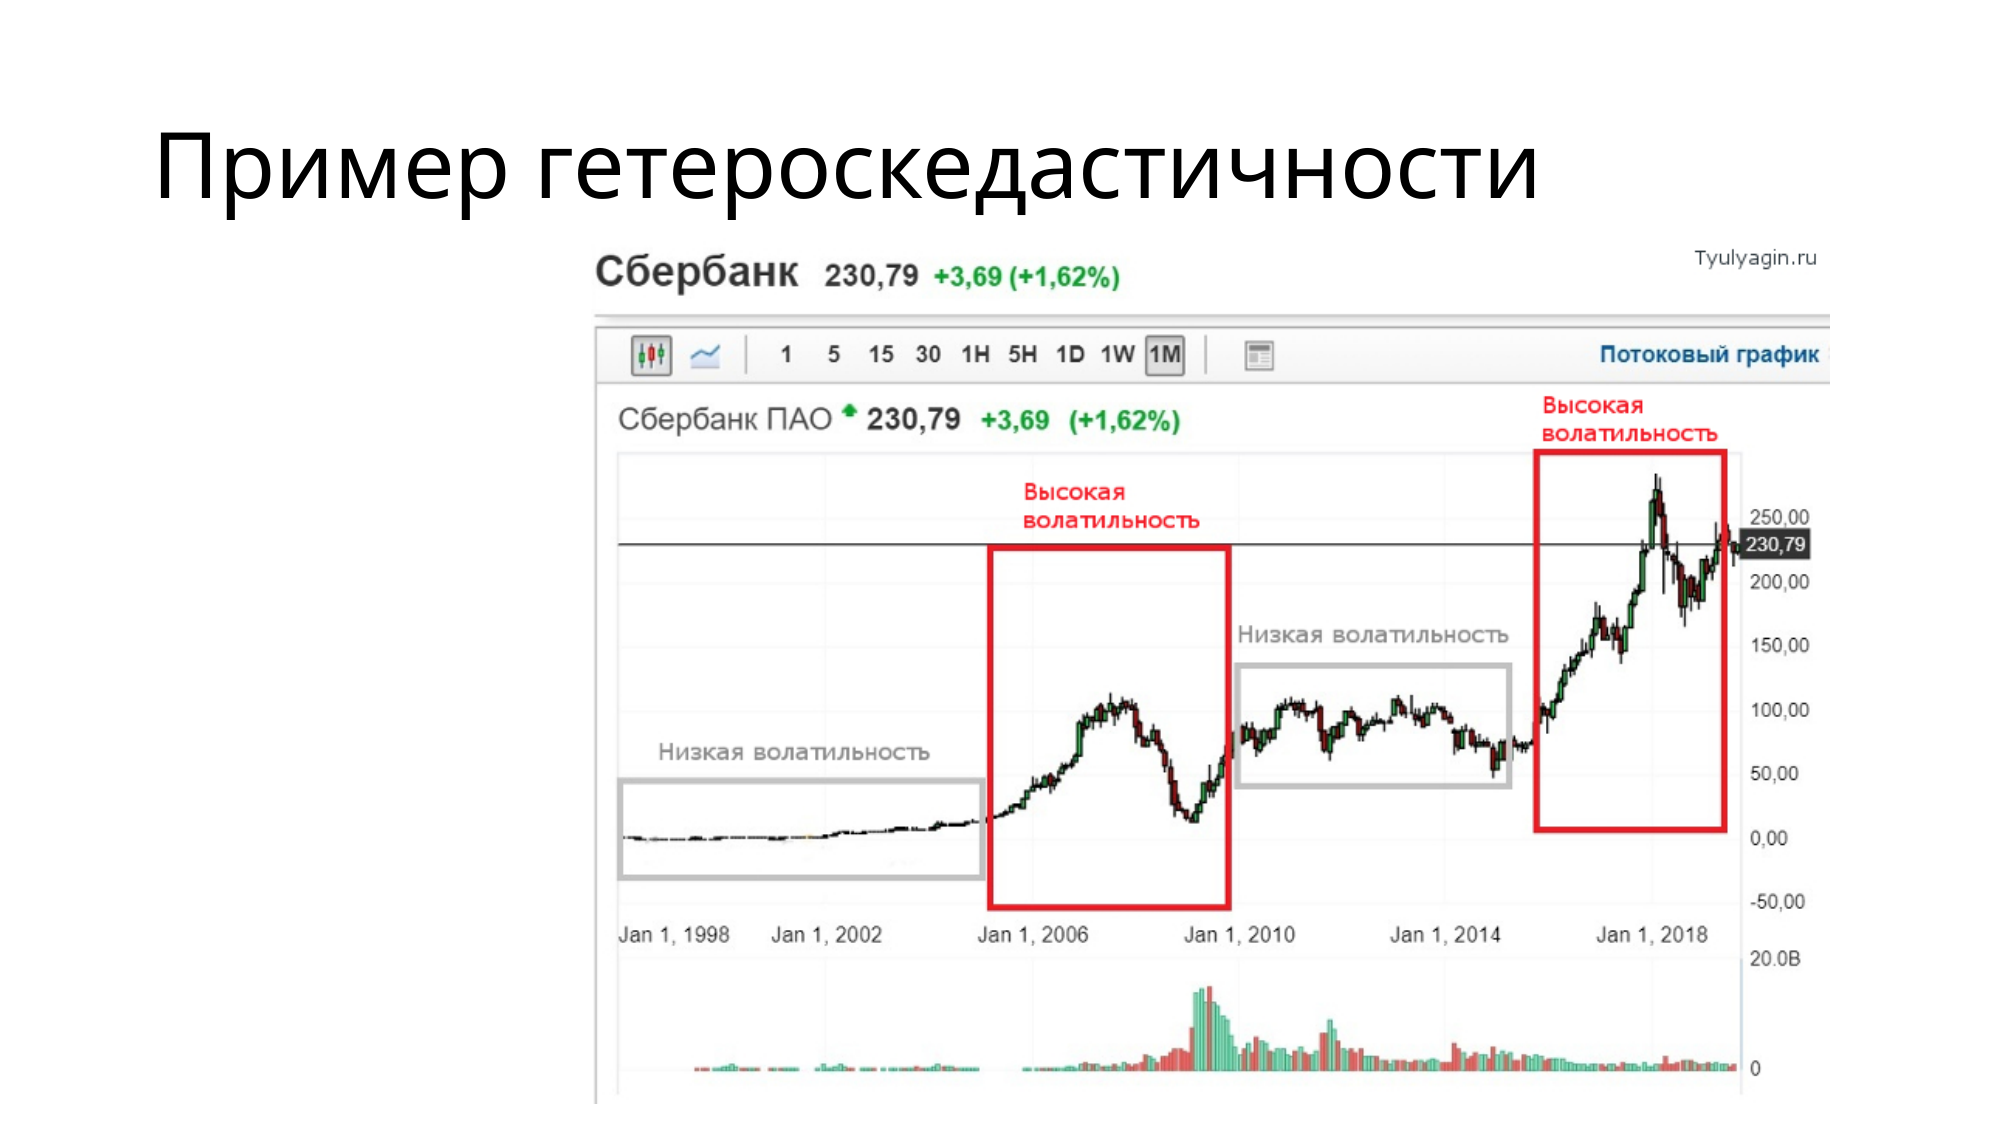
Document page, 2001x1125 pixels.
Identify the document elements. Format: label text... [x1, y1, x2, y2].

title Пример гетероскедастичности [137, 59, 1863, 278]
picture [591, 237, 1830, 1104]
